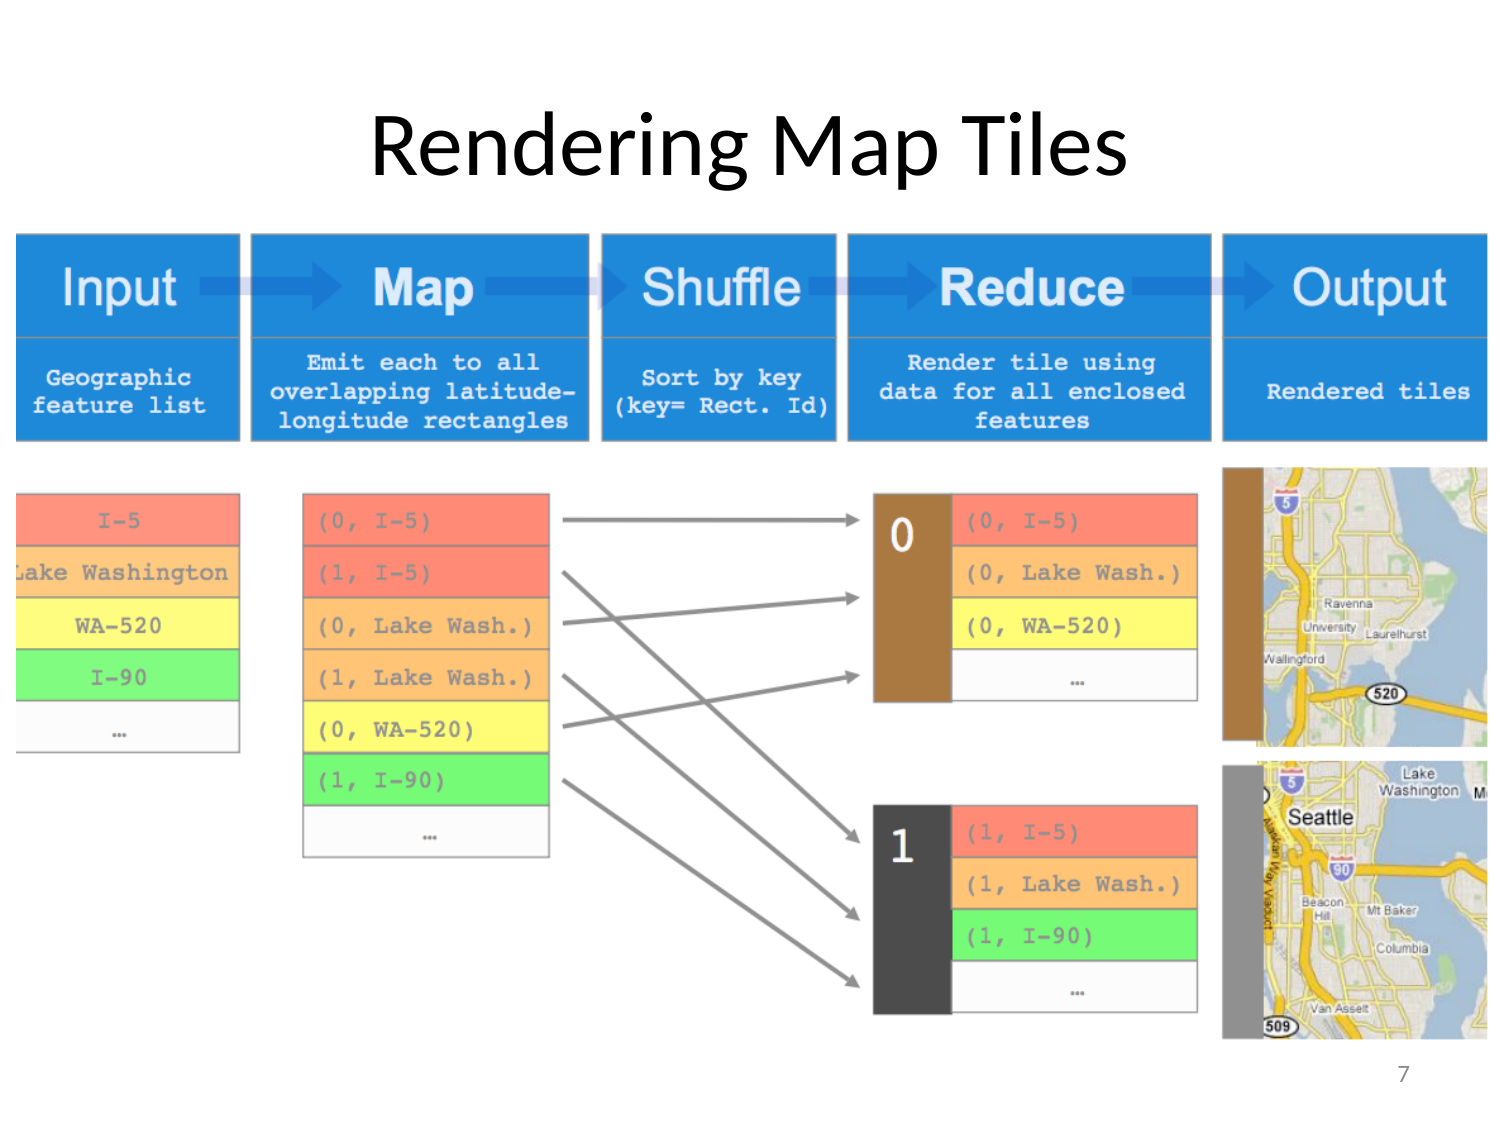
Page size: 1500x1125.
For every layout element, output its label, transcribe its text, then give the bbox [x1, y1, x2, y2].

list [15, 232, 1488, 1042]
title Rendering Map Tiles [75, 45, 1425, 230]
slide_number 7 [1074, 1050, 1425, 1103]
